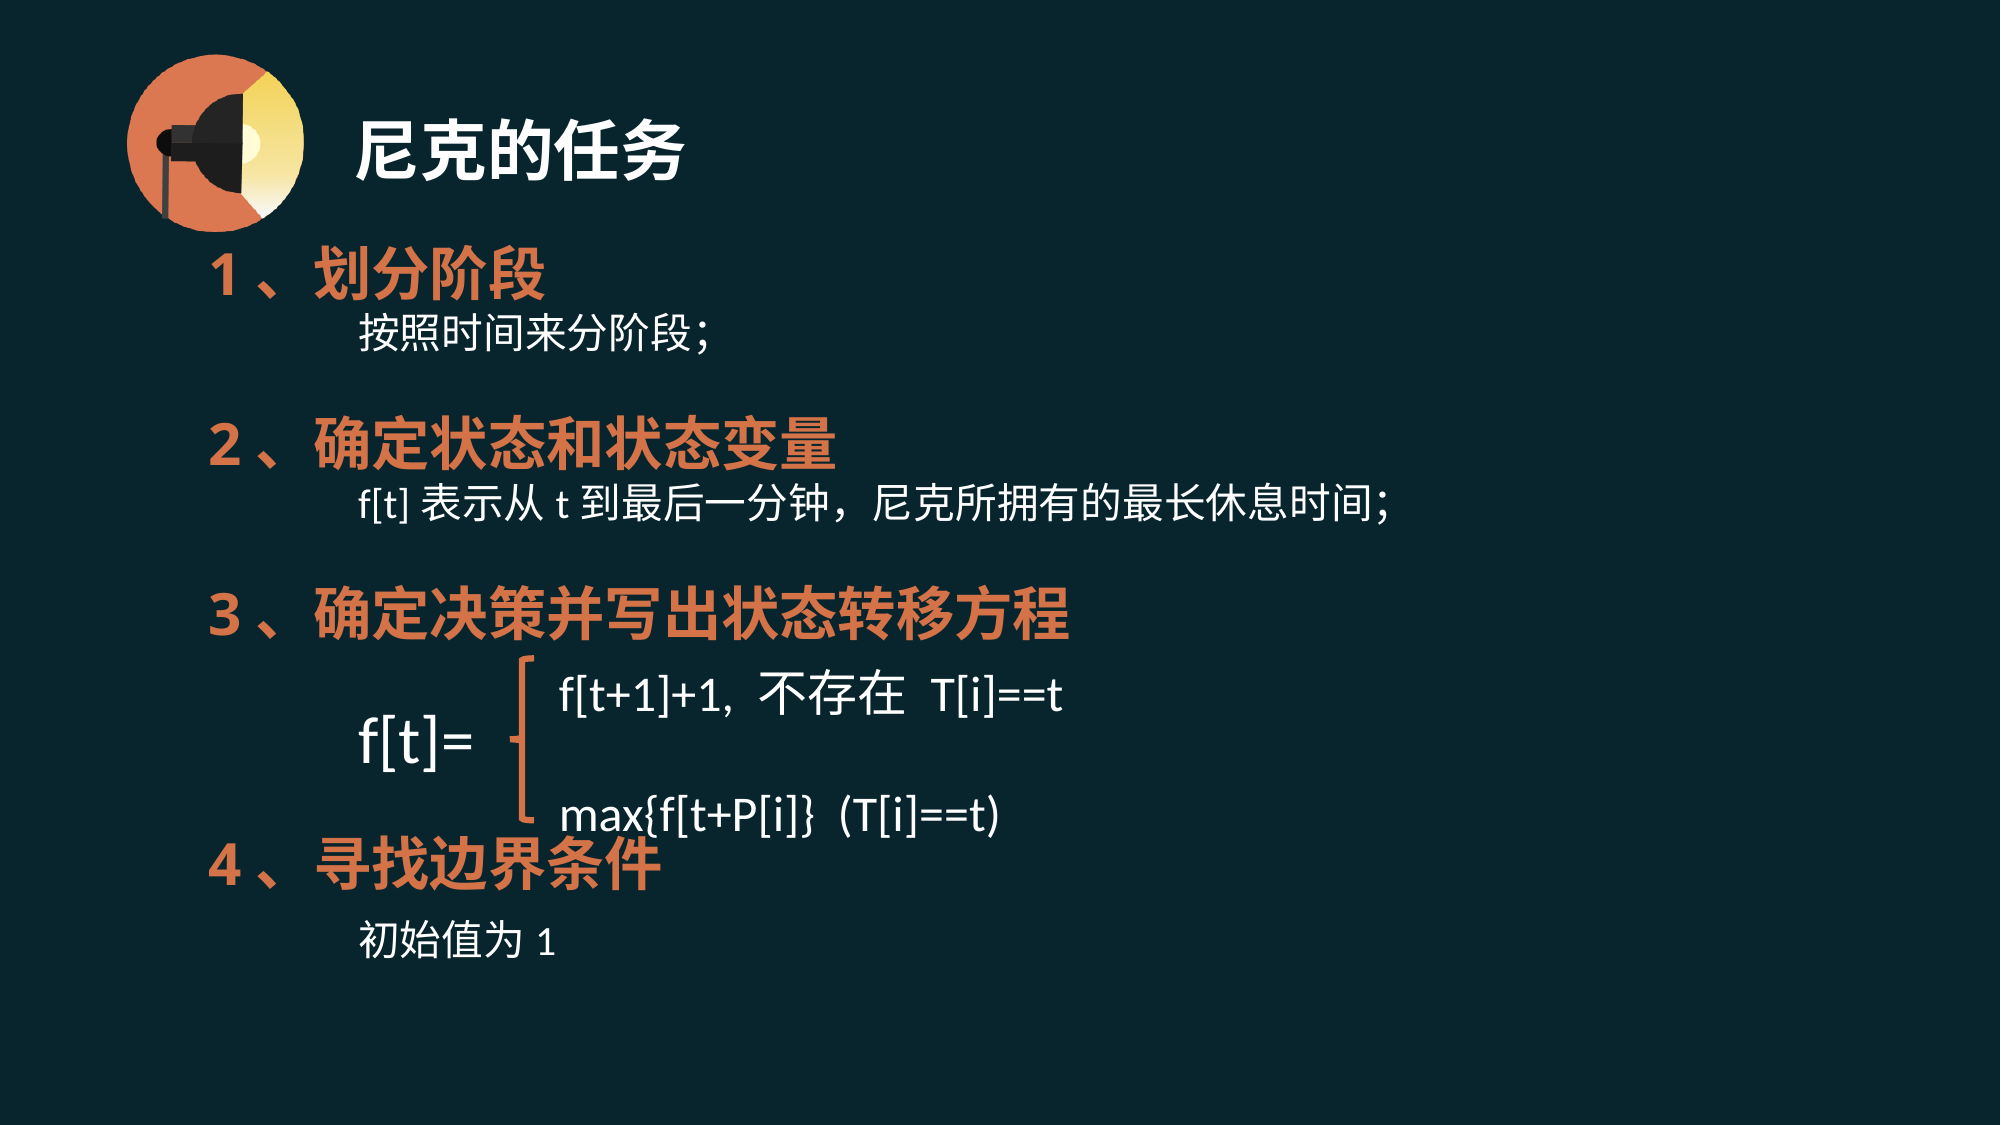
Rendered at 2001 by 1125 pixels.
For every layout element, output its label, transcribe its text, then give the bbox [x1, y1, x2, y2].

text_box f[t+1]+1, 不存在 T[i]==t max{f[t+P[i]} (T[i]==t) [543, 593, 1242, 849]
picture [126, 54, 304, 232]
text_box [509, 657, 535, 821]
text_box 1、划分阶段 按照时间来分阶段； 2、确定状态和状态变量 f[t]表示从t到最后一分钟，尼克所拥有的最长休息时间； 3、确定决策并写出状态转移方程 f[t]= 4、寻找边界条件 初始值为1 [193, 229, 1532, 975]
title 尼克的任务 [338, 90, 1532, 209]
